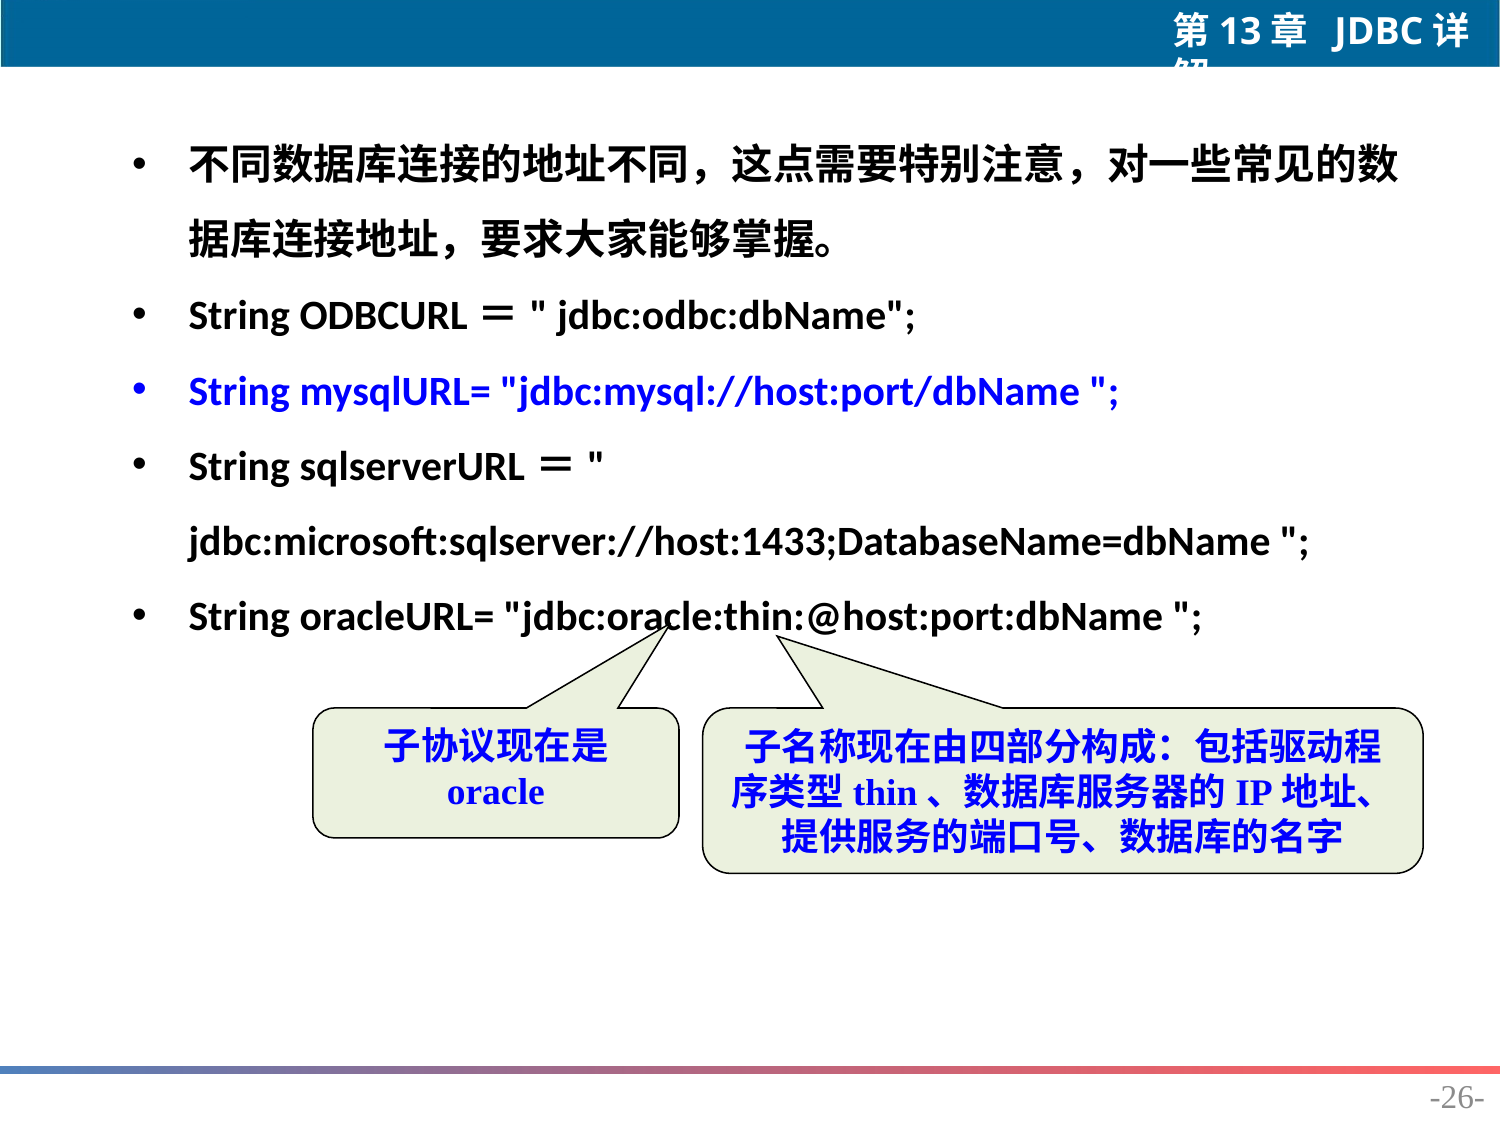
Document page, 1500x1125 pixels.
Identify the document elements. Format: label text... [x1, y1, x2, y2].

text_box 子名称现在由四部分构成：包括驱动程序类型thin、数据库服务器的IP地址、提供服务的端口号、数据库的名字 [702, 636, 1424, 874]
list 不同数据库连接的地址不同，这点需要特别注意，对一些常见的数据库连接地址，要求大家能够掌握。 String ODBCURL＝" jdbc:odbc:dbName"; String mysqlURL= "jdbc:mysql://host:port/dbName "; String sqlserverURL＝" jdbc:microsoft:sqlserver://host:1433;DatabaseName=dbName "; String oracleURL= "jdbc:oracle:thin:@host:port:dbName "; [117, 105, 1454, 1047]
picture [1496, 0, 1500, 67]
text_box 子协议现在是 oracle [312, 623, 680, 838]
slide_number -26- [1149, 1065, 1500, 1125]
